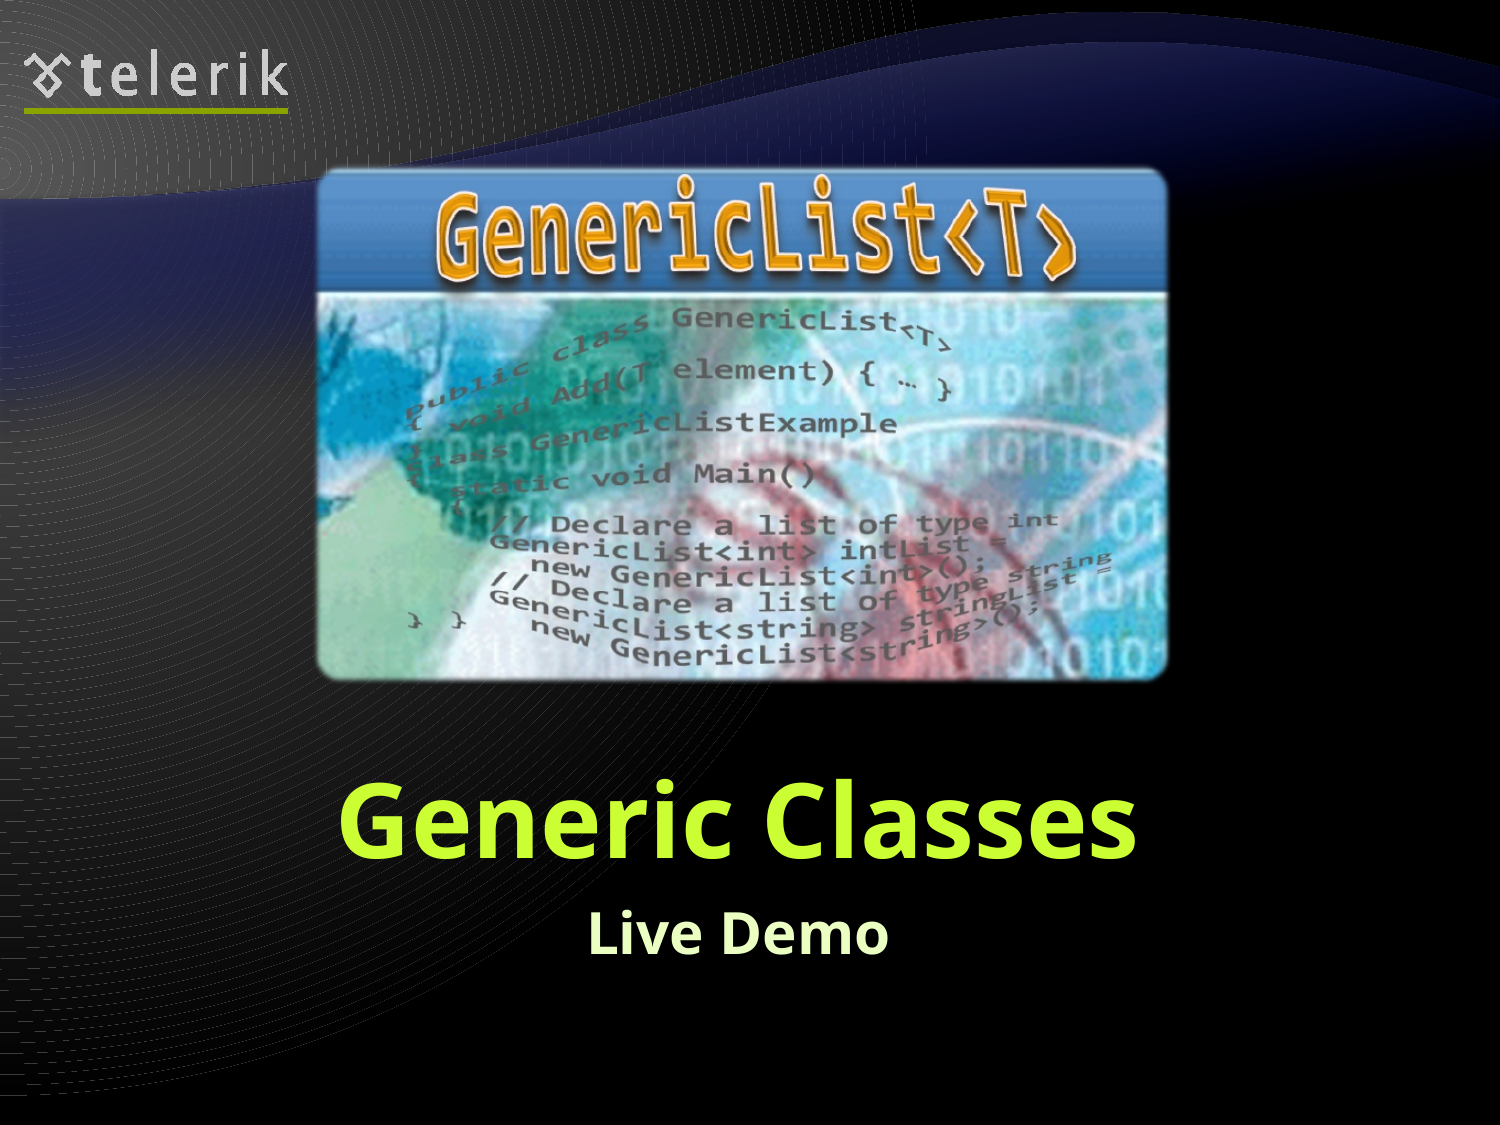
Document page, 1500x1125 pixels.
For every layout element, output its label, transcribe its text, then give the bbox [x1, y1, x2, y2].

text_box Live Demo [38, 889, 1438, 967]
picture [312, 162, 1172, 685]
title Generic Classes [206, 750, 1270, 871]
picture [24, 49, 288, 114]
